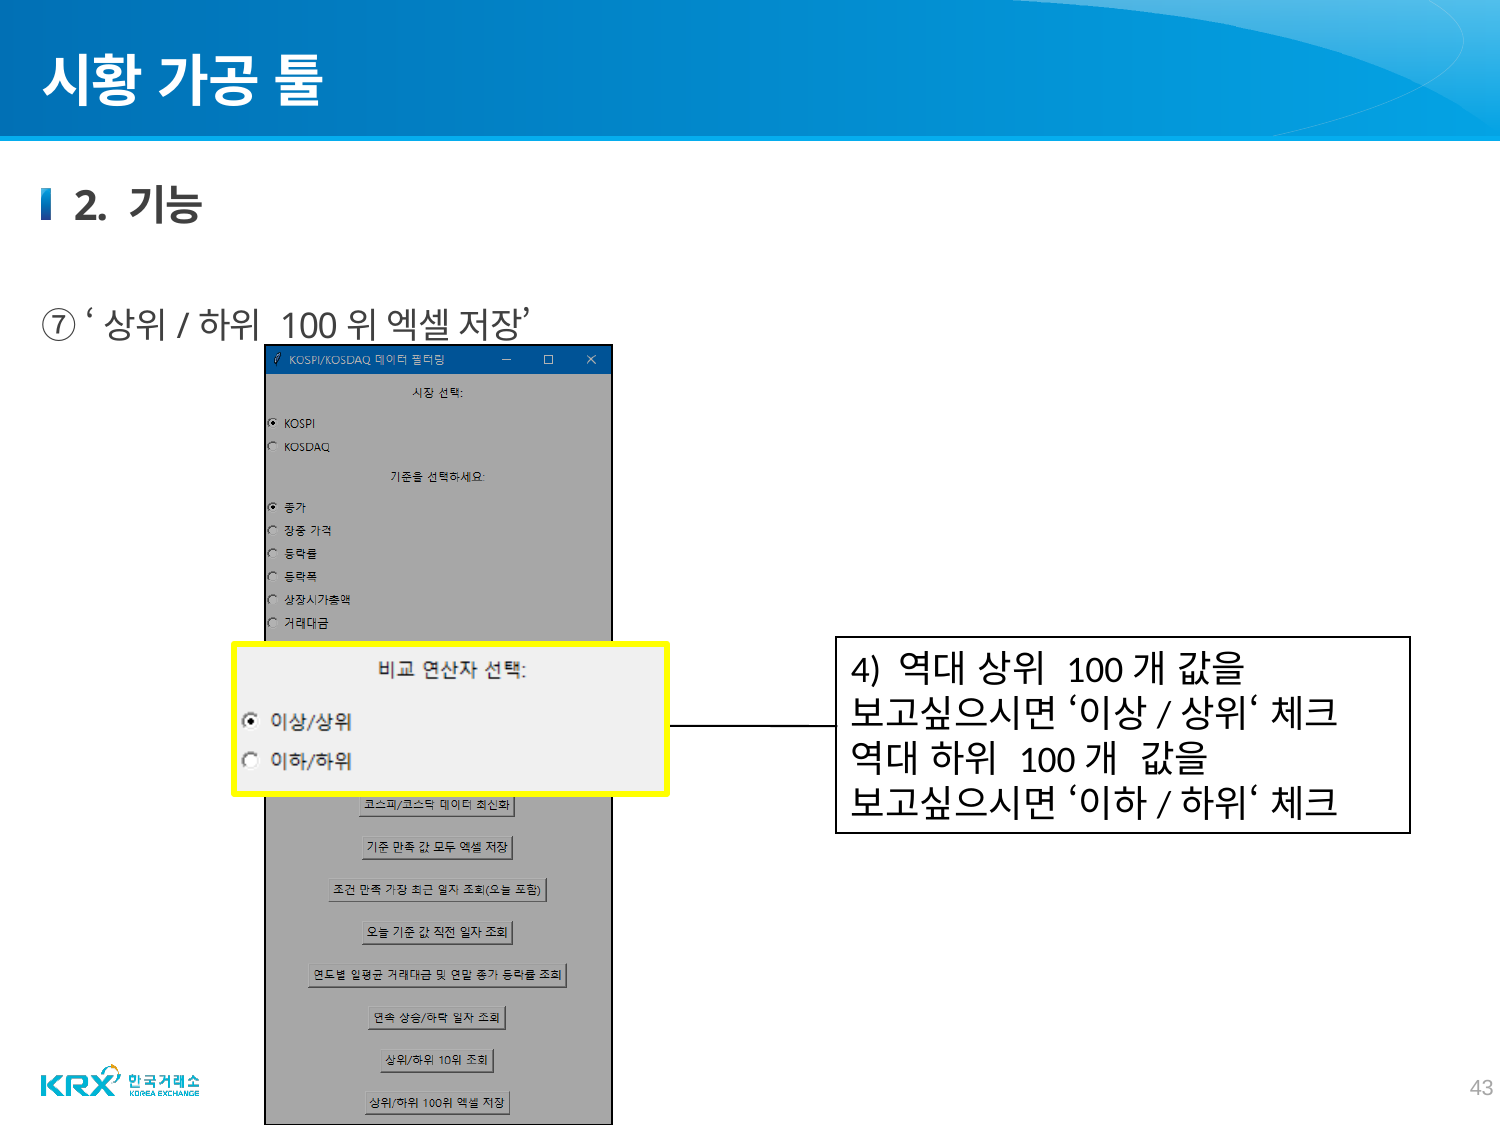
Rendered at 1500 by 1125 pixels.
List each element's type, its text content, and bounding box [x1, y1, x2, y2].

list ⑦ ‘상위/하위 100위 엑셀 저장’ [41, 302, 1459, 345]
picture [41, 1064, 199, 1096]
list 2. 기능 [41, 178, 1459, 285]
list 시황 가공 툴 [0, 0, 1500, 139]
text_box 4) 역대 상위 100개 값을 보고싶으시면 ‘이상/상위‘ 체크 역대 하위 100개 값을 보고싶으시면 ‘이하/하위‘ 체크 [670, 636, 1411, 834]
picture [237, 344, 664, 1125]
picture [41, 187, 51, 194]
picture [41, 201, 51, 220]
